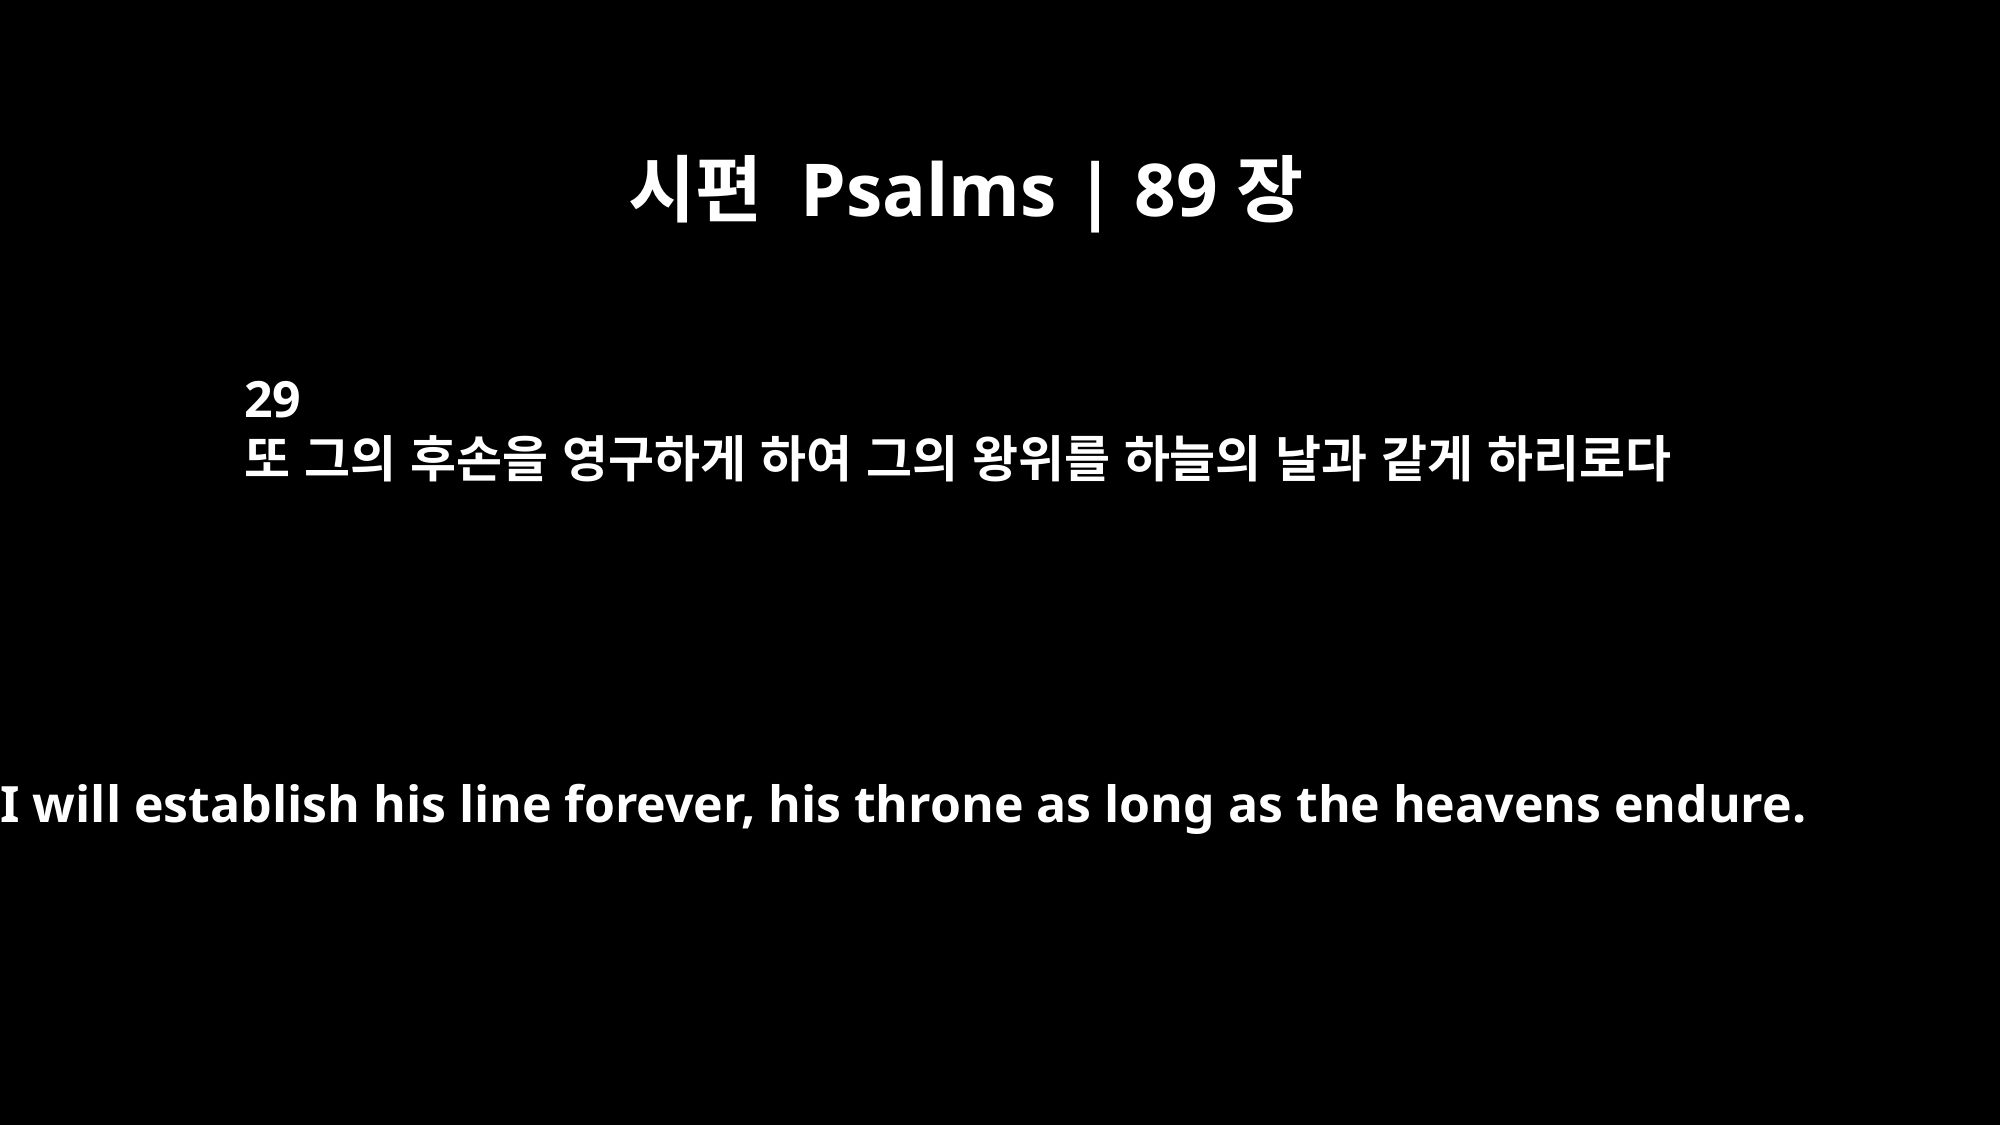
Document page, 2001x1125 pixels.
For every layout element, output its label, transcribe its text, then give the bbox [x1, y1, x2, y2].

text_box I will establish his line forever, his throne as long as the heavens endure. [0, 764, 1822, 840]
text_box 29 또 그의 후손을 영구하게 하여 그의 왕위를 하늘의 날과 같게 하리로다 [229, 359, 1688, 495]
text_box 시편 Psalms | 89장 [613, 136, 1319, 239]
